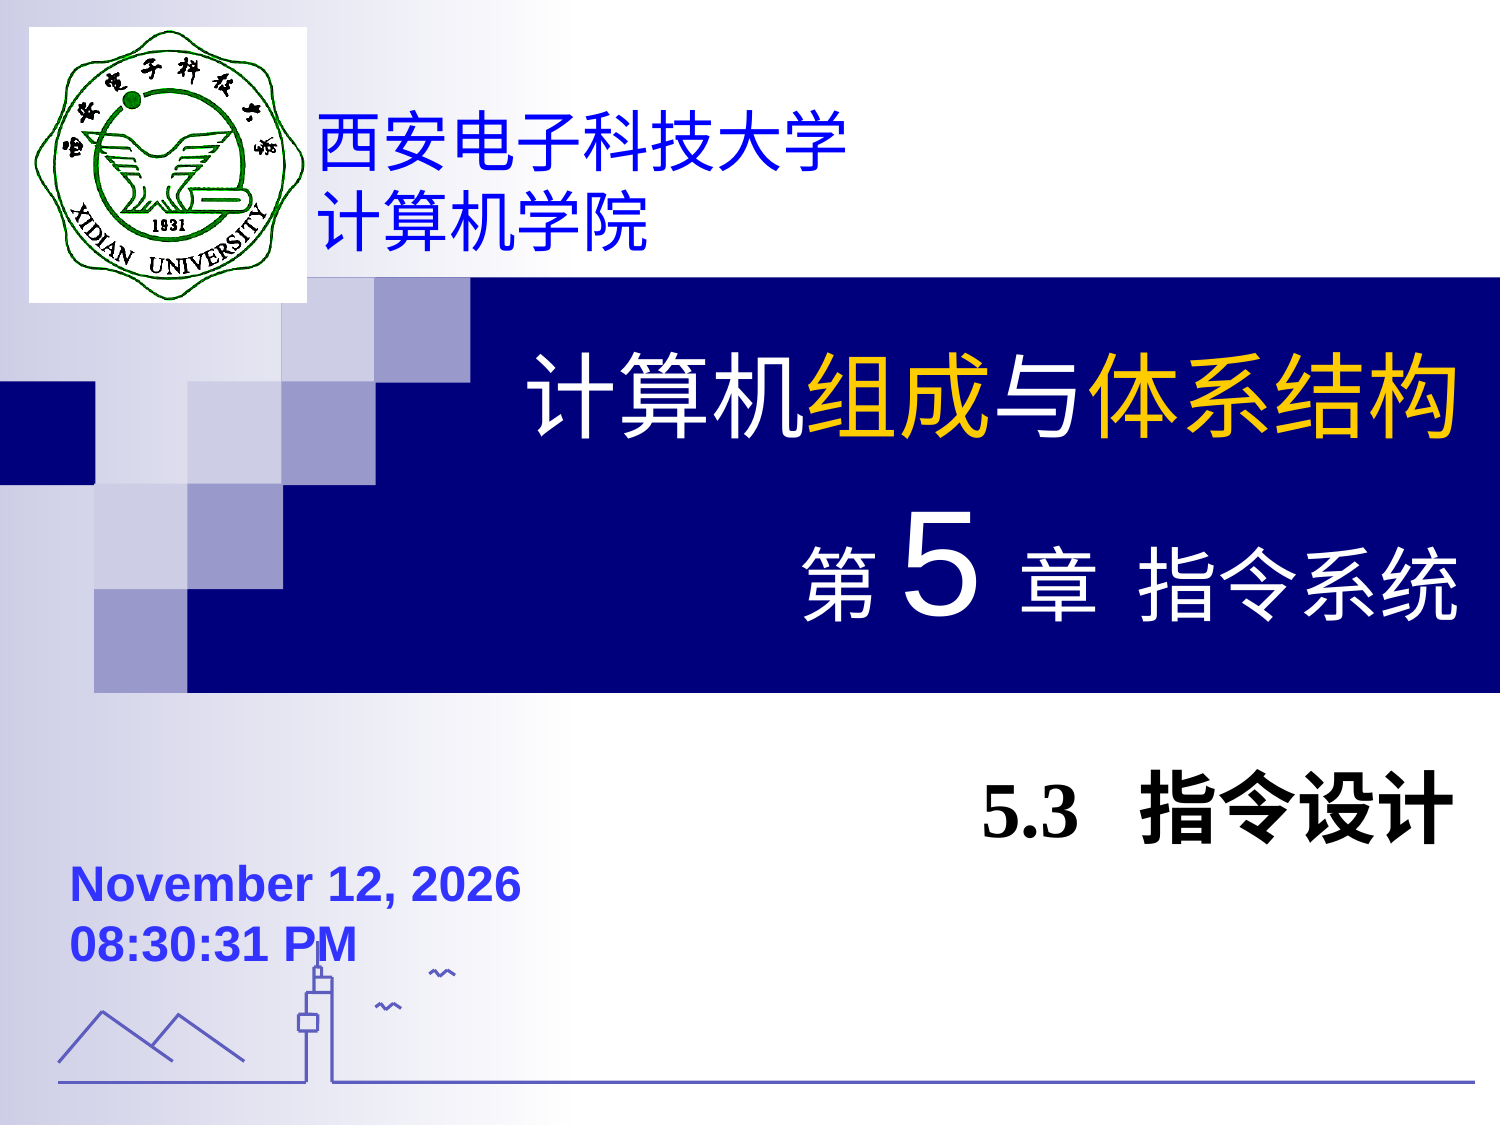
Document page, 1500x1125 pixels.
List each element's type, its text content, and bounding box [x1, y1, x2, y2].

picture [29, 27, 307, 303]
text_box 5.3 指令设计 [324, 751, 1471, 870]
subtitle 计算机组成与体系结构 第5章 指令系统 [64, 278, 1477, 705]
